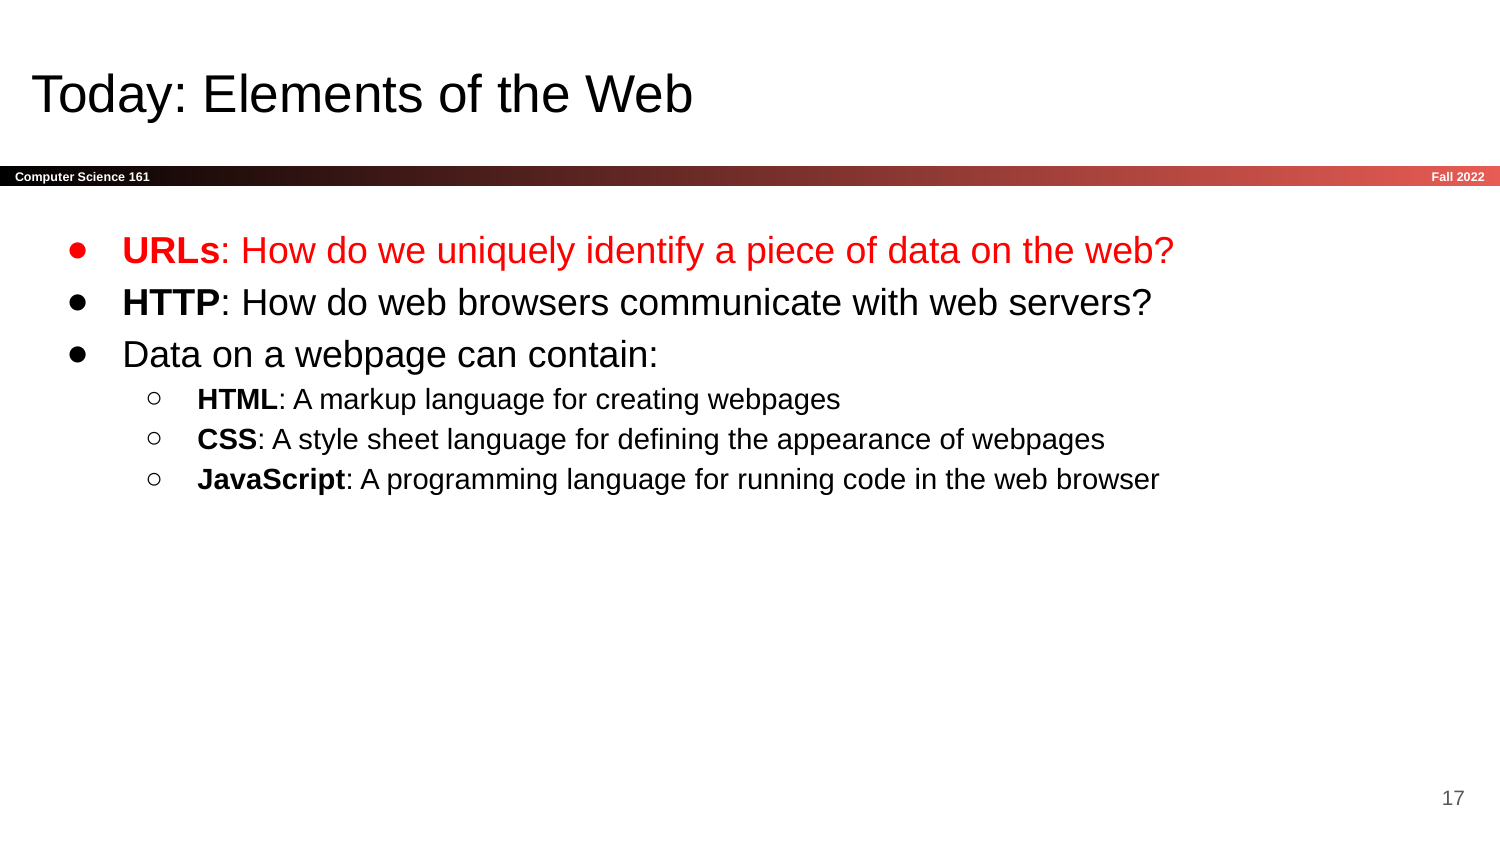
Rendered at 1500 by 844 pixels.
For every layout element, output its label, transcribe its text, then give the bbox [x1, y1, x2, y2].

list URLs: How do we uniquely identify a piece of data on the web? HTTP: How do web browsers communicate with web servers? Data on a webpage can contain: HTML: A markup language for creating webpages CSS: A style sheet language for defining the appearance of webpages JavaScript: A programming language for running code in the web browser [32, 204, 1431, 823]
title Today: Elements of the Web [16, 44, 1415, 139]
slide_number ‹#› [1389, 764, 1480, 830]
